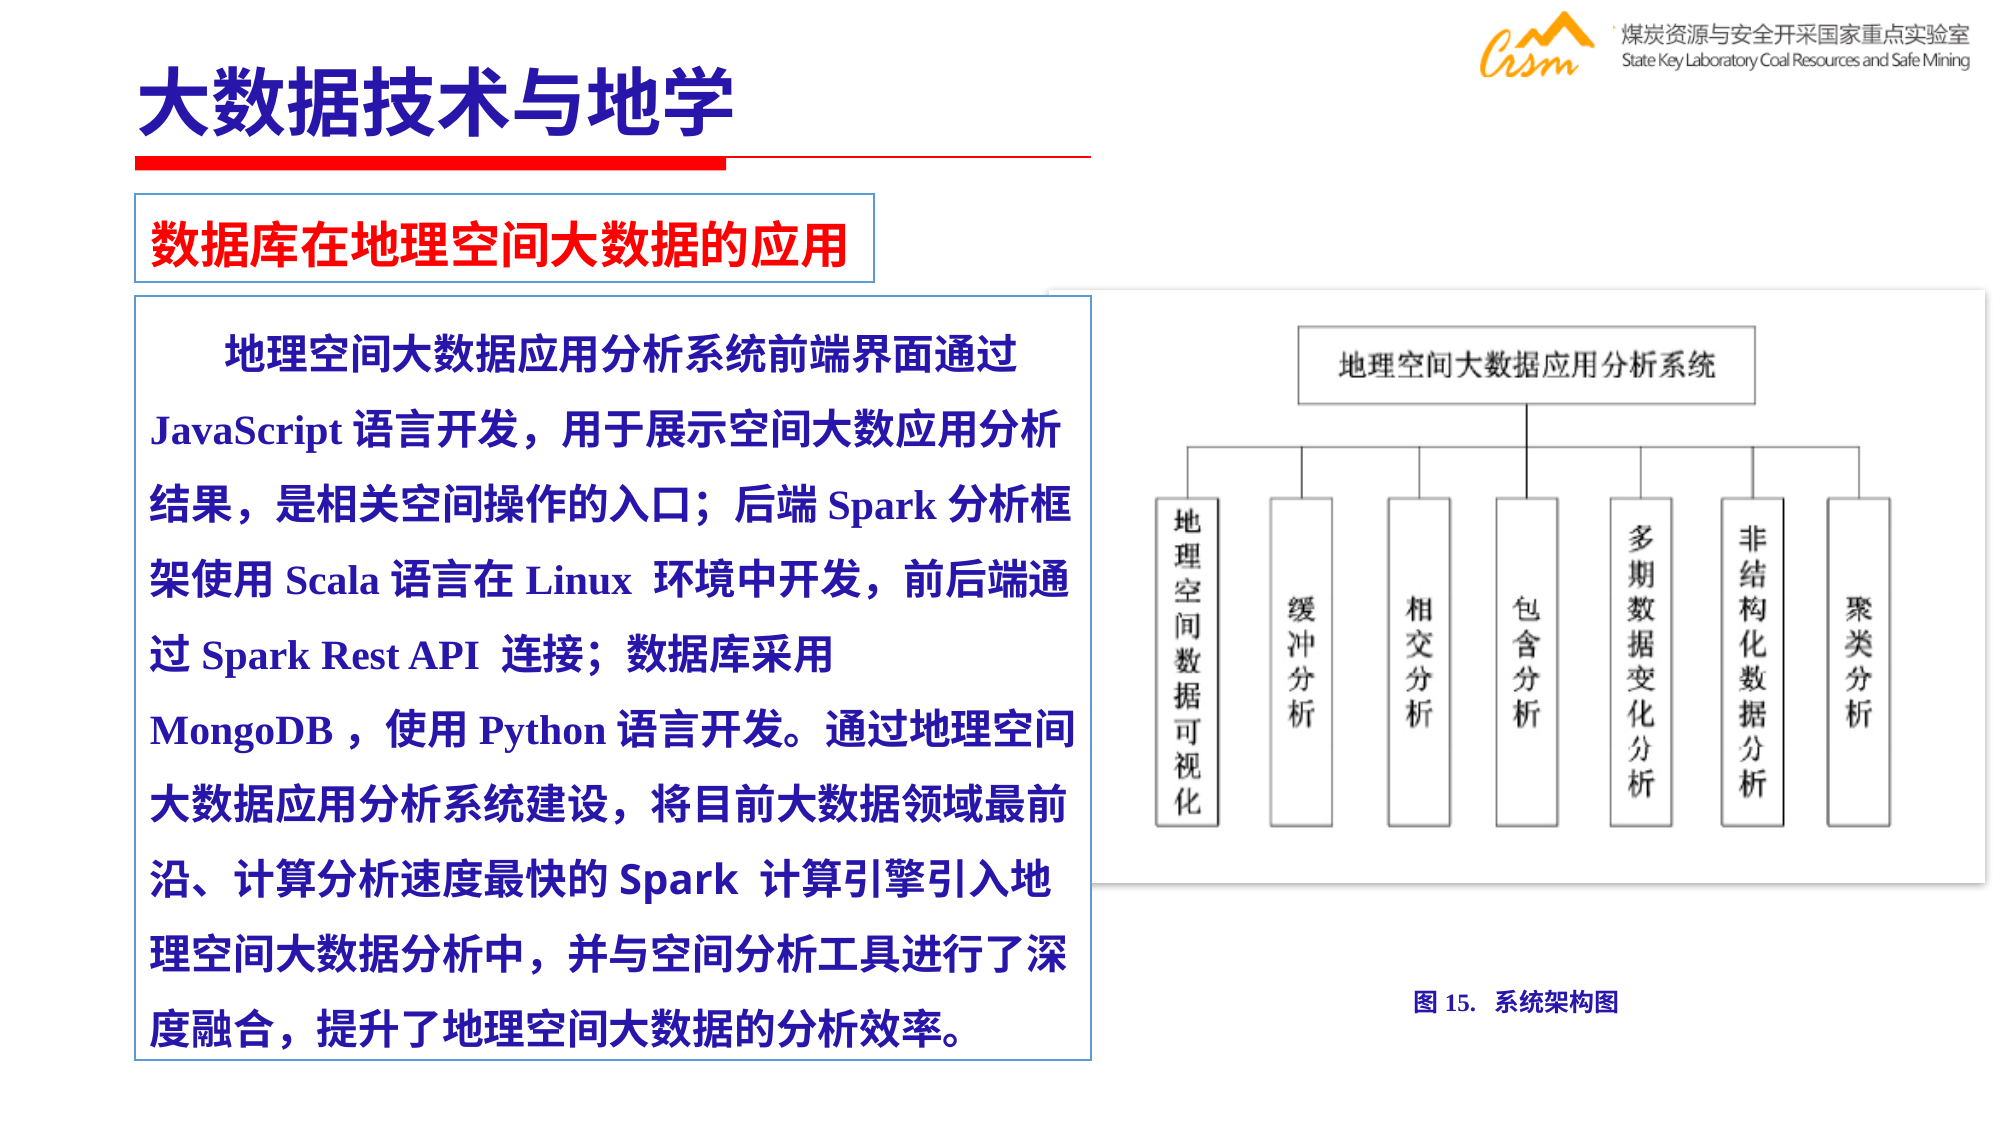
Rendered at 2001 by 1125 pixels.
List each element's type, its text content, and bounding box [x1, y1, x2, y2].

text_box [135, 156, 1092, 171]
text_box 地理空间大数据应用分析系统前端界面通过JavaScript语言开发，用于展示空间大数应用分析结果，是相关空间操作的入口；后端Spark分析框架使用Scala语言在Linux 环境中开发，前后端通过Spark Rest API 连接；数据库采用MongoDB，使用Python语言开发。通过地理空间大数据应用分析系统建设，将目前大数据领域最前沿、计算分析速度最快的Spark 计算引擎引入地理空间大数据分析中，并与空间分析工具进行了深度融合，提升了地理空间大数据的分析效率。 [134, 295, 1092, 1061]
text_box 大数据技术与地学 [121, 48, 1135, 145]
picture [1444, 9, 2000, 82]
picture [1063, 304, 1971, 869]
text_box 图15. 系统架构图 [1164, 979, 1870, 1025]
list 数据库在地理空间大数据的应用 [134, 193, 875, 283]
